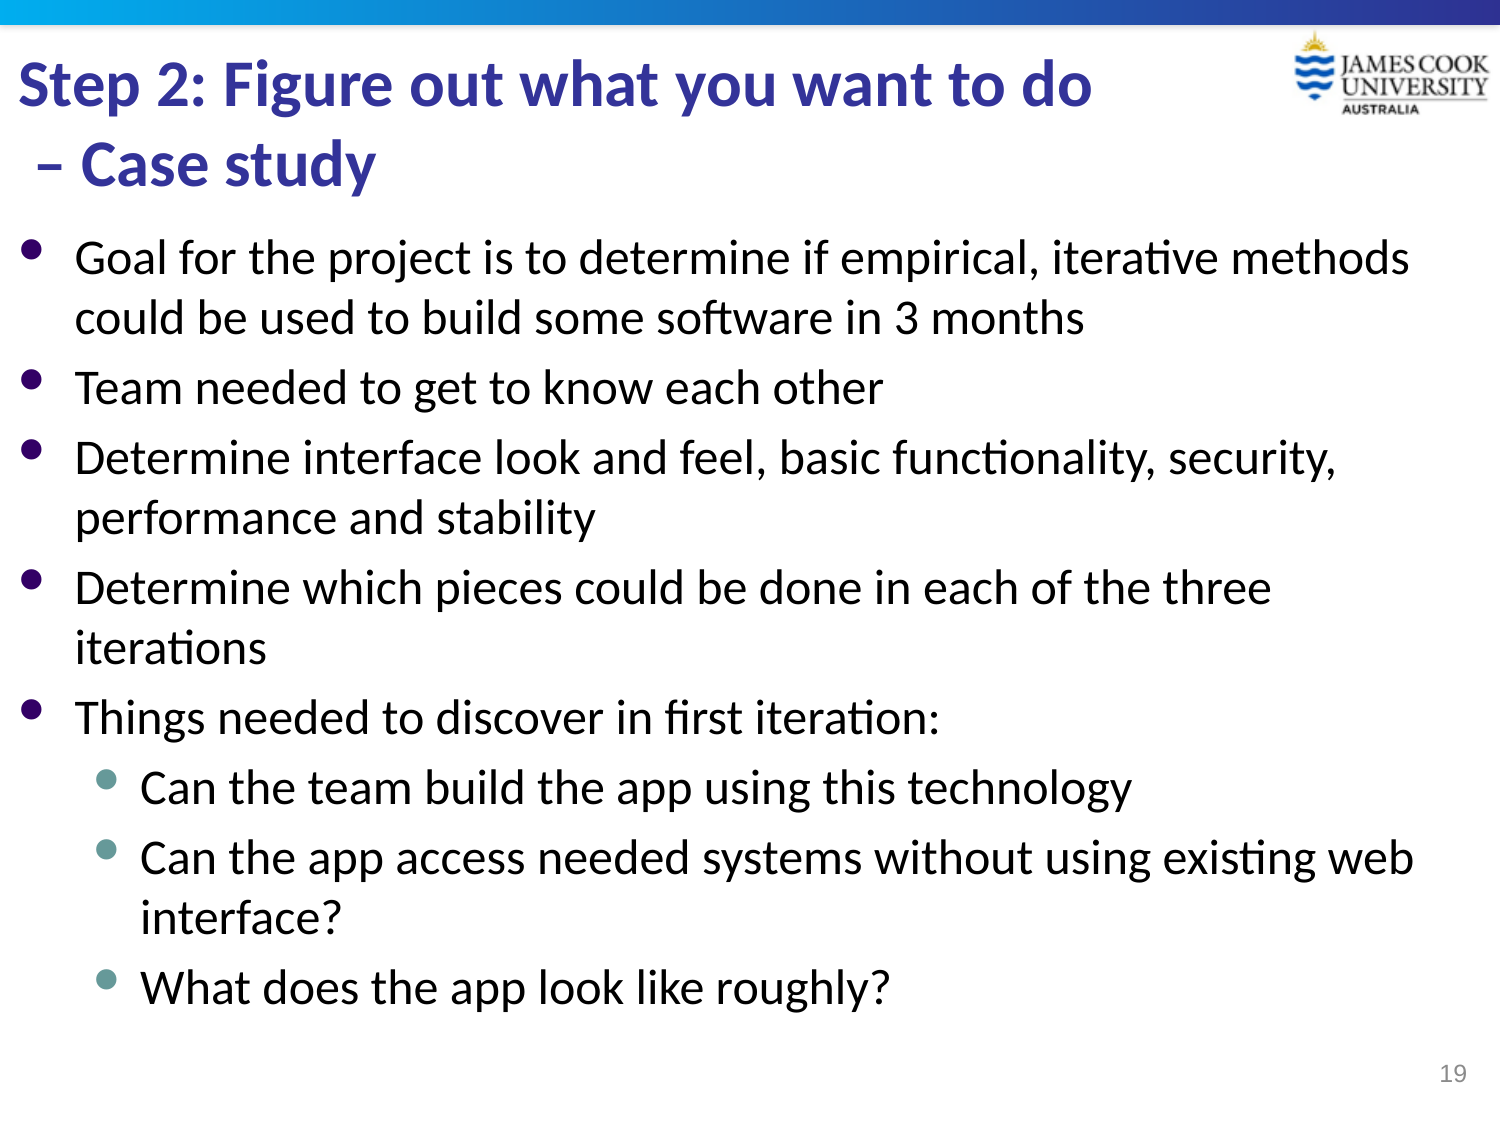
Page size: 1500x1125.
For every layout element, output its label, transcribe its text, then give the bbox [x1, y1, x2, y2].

list Goal for the project is to determine if empirical, iterative methods could be used to build some software in 3 months Team needed to get to know each other Determine interface look and feel, basic functionality, security, performance and stability Determine which pieces could be done in each of the three iterations Things needed to discover in first iteration: Can the team build the app using this technology Can the app access needed systems without using existing web interface? What does the app look like roughly? [3, 217, 1469, 1043]
picture [1287, 25, 1500, 123]
slide_number 19 [1074, 1042, 1483, 1103]
title Step 2: Figure out what you want to do – Case study [3, 32, 1411, 113]
